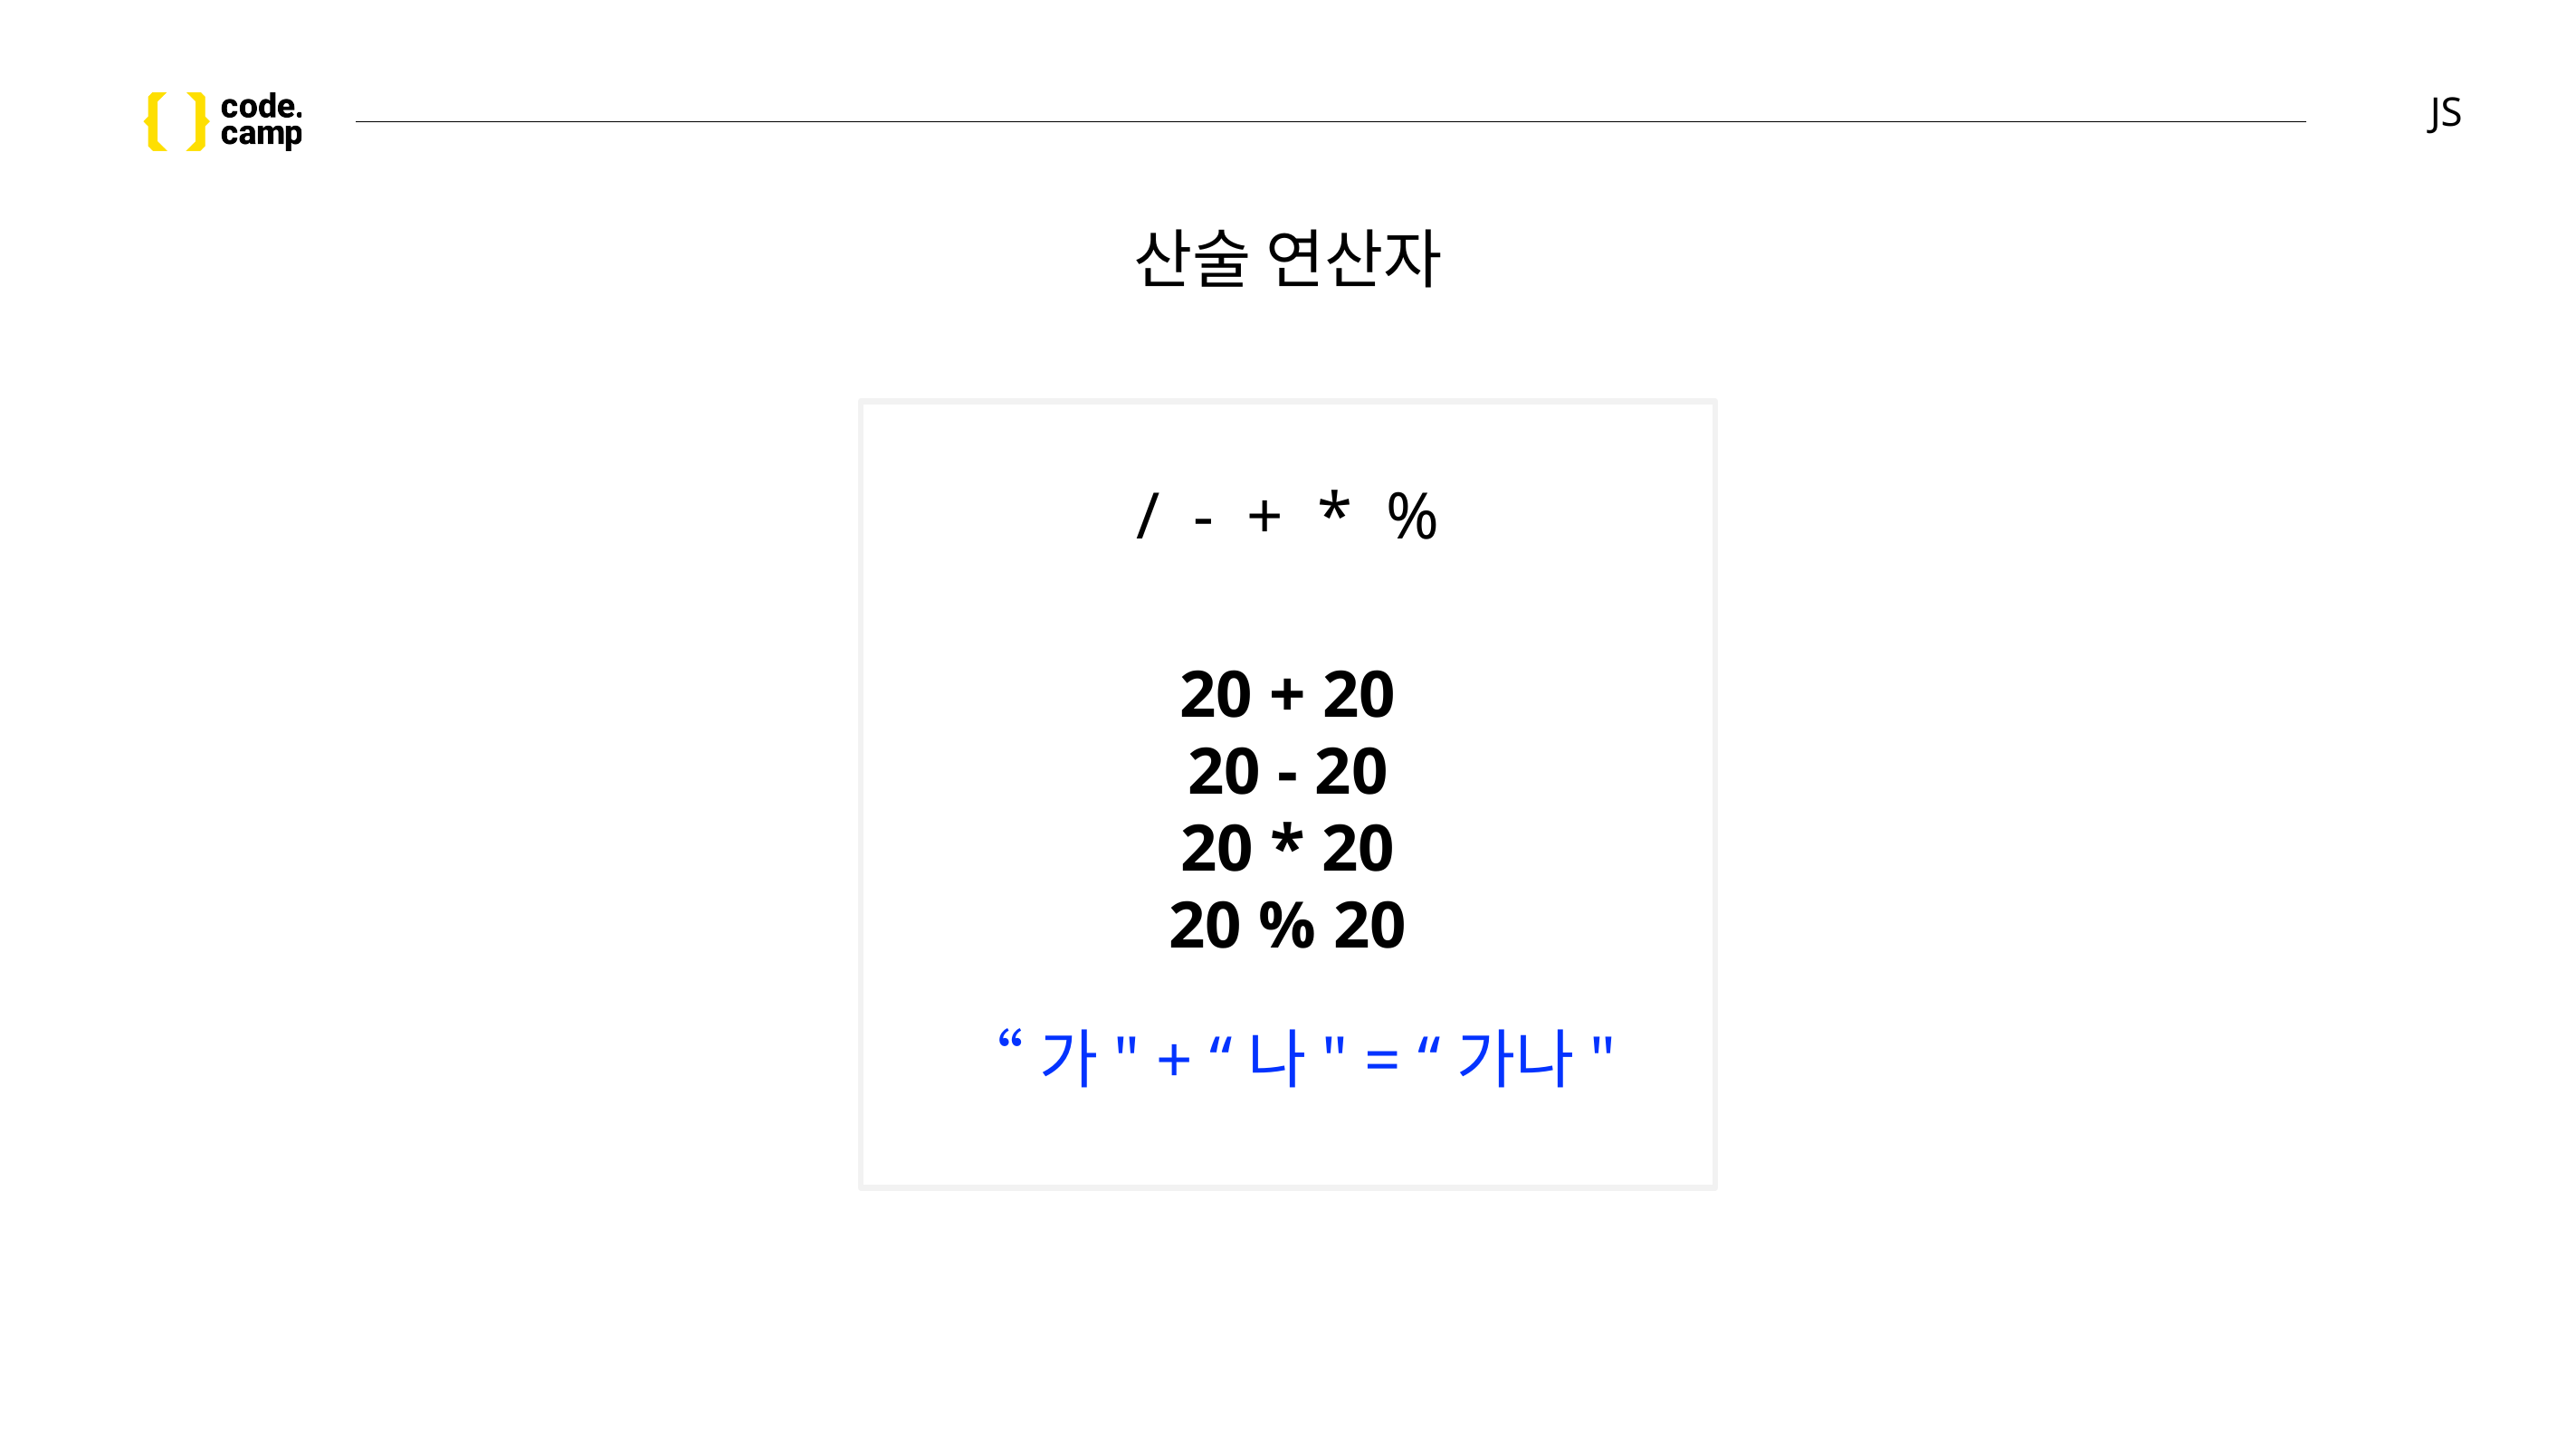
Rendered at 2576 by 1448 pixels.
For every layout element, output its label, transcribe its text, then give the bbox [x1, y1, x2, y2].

title JS [1717, 85, 2464, 138]
text_box [860, 401, 1715, 1188]
text_box [143, 92, 302, 151]
text_box 산술 연산자 [511, 193, 2064, 322]
